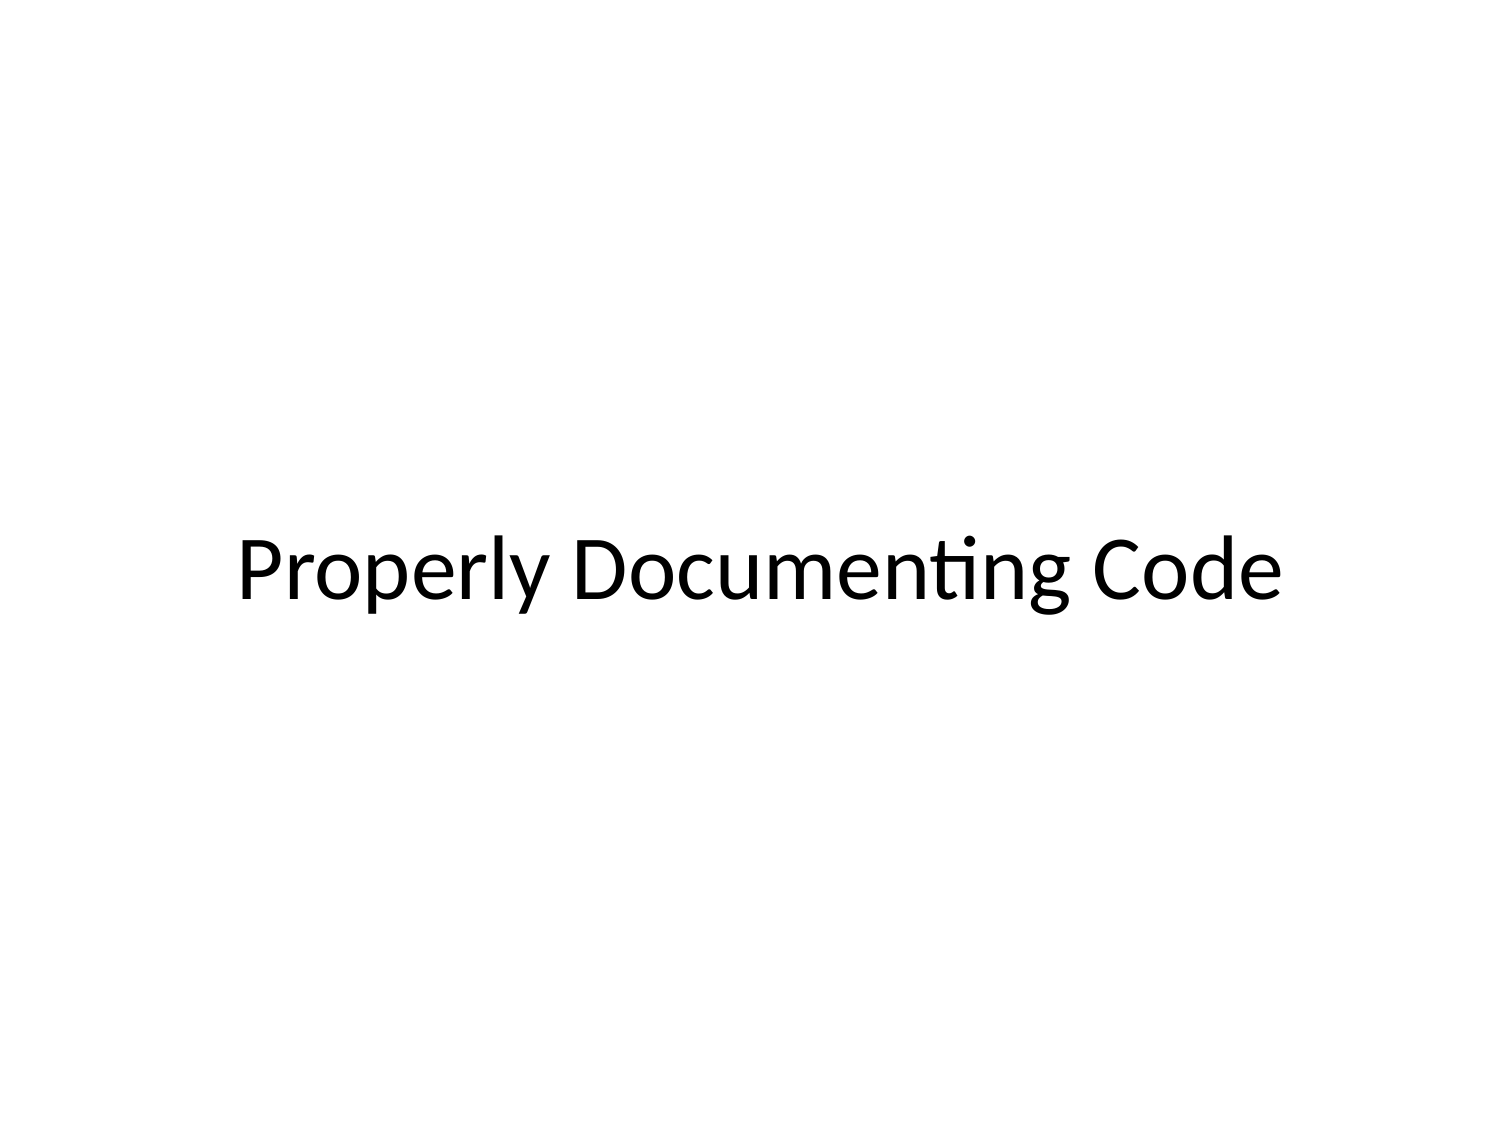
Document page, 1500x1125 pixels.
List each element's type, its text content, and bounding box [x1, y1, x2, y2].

title Properly Documenting Code [50, 441, 1473, 683]
